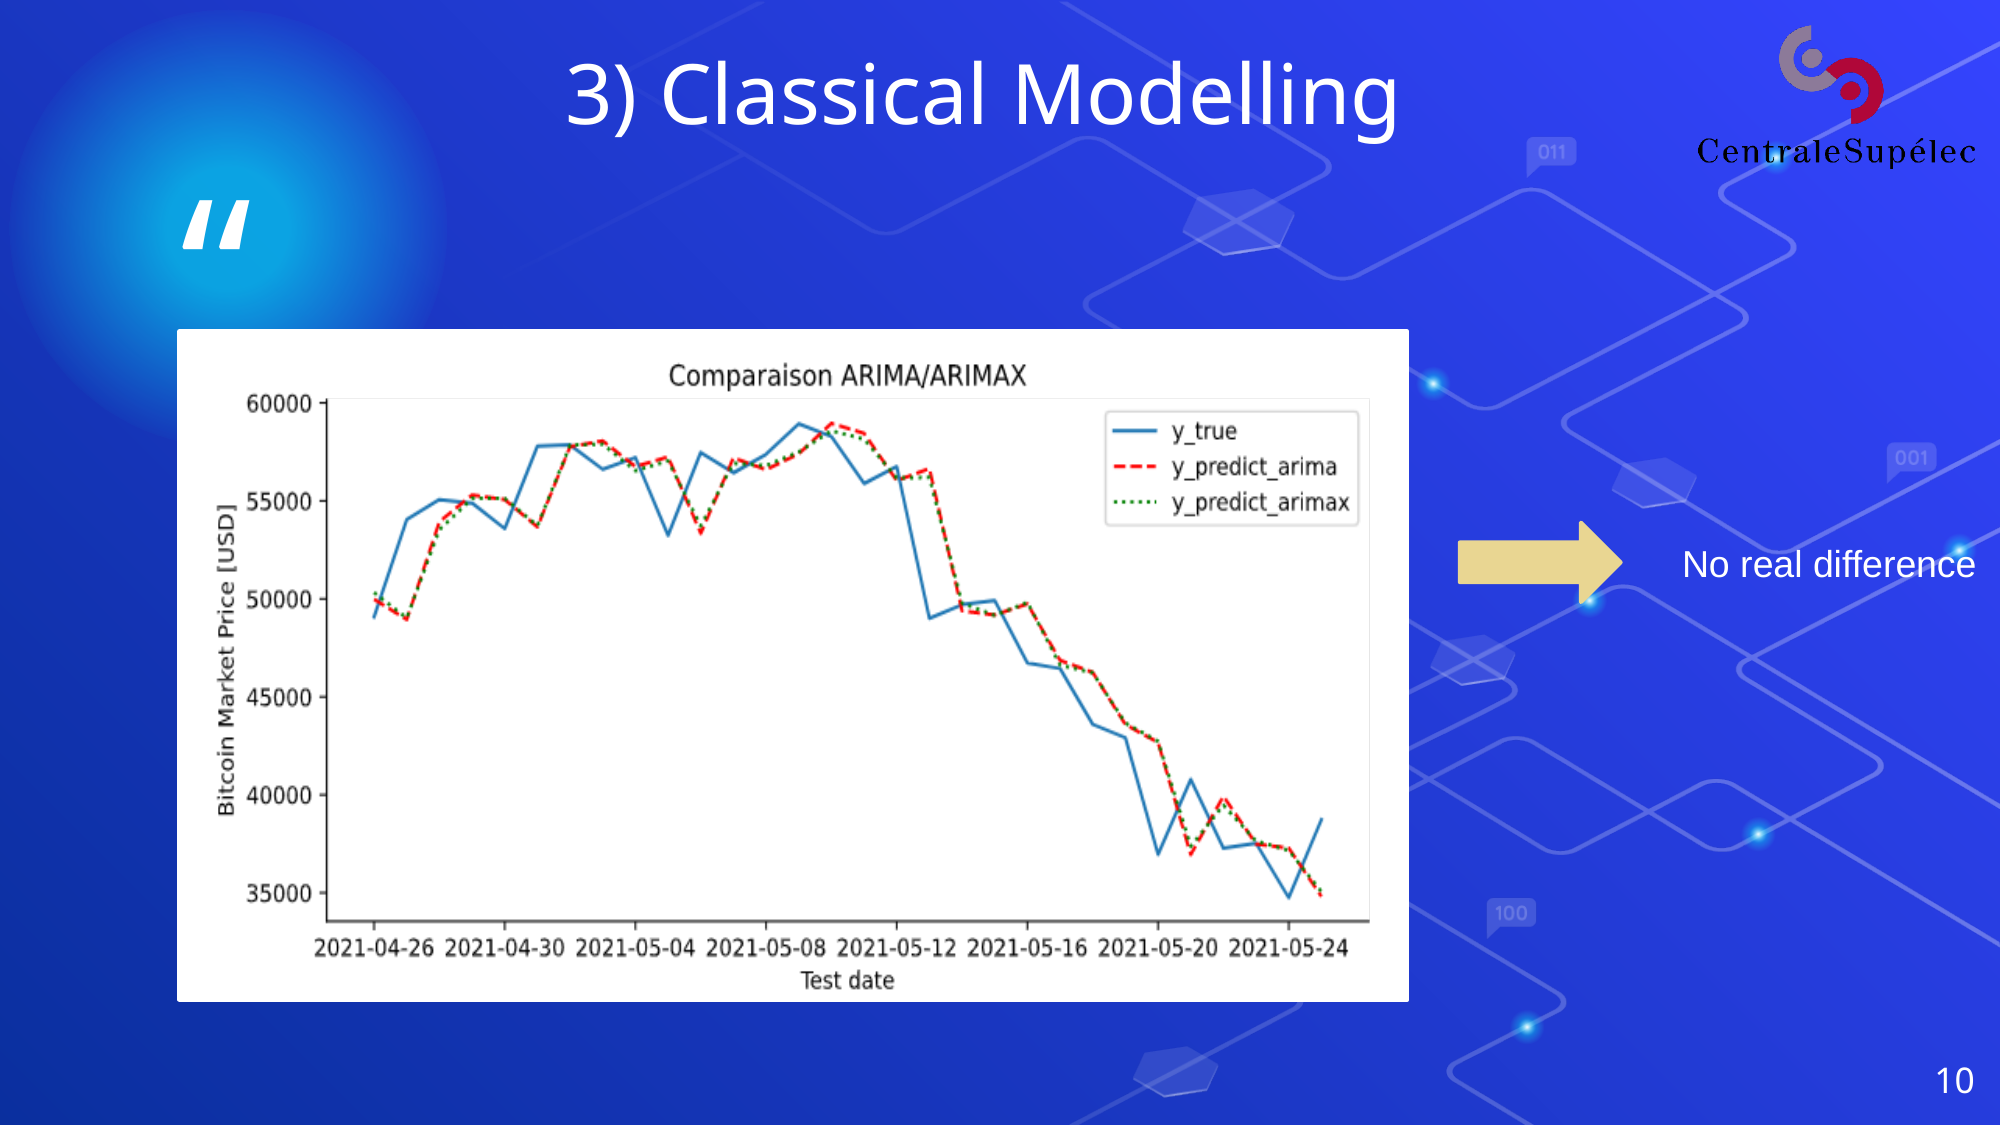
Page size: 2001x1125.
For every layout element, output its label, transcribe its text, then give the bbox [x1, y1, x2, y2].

text_box [1457, 520, 1623, 604]
slide_number 10 [1854, 1038, 1975, 1125]
picture [0, 0, 2000, 1125]
text_box No real difference [1667, 532, 2000, 592]
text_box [179, 331, 1408, 1011]
list 3) Classical Modelling [556, 25, 1473, 206]
